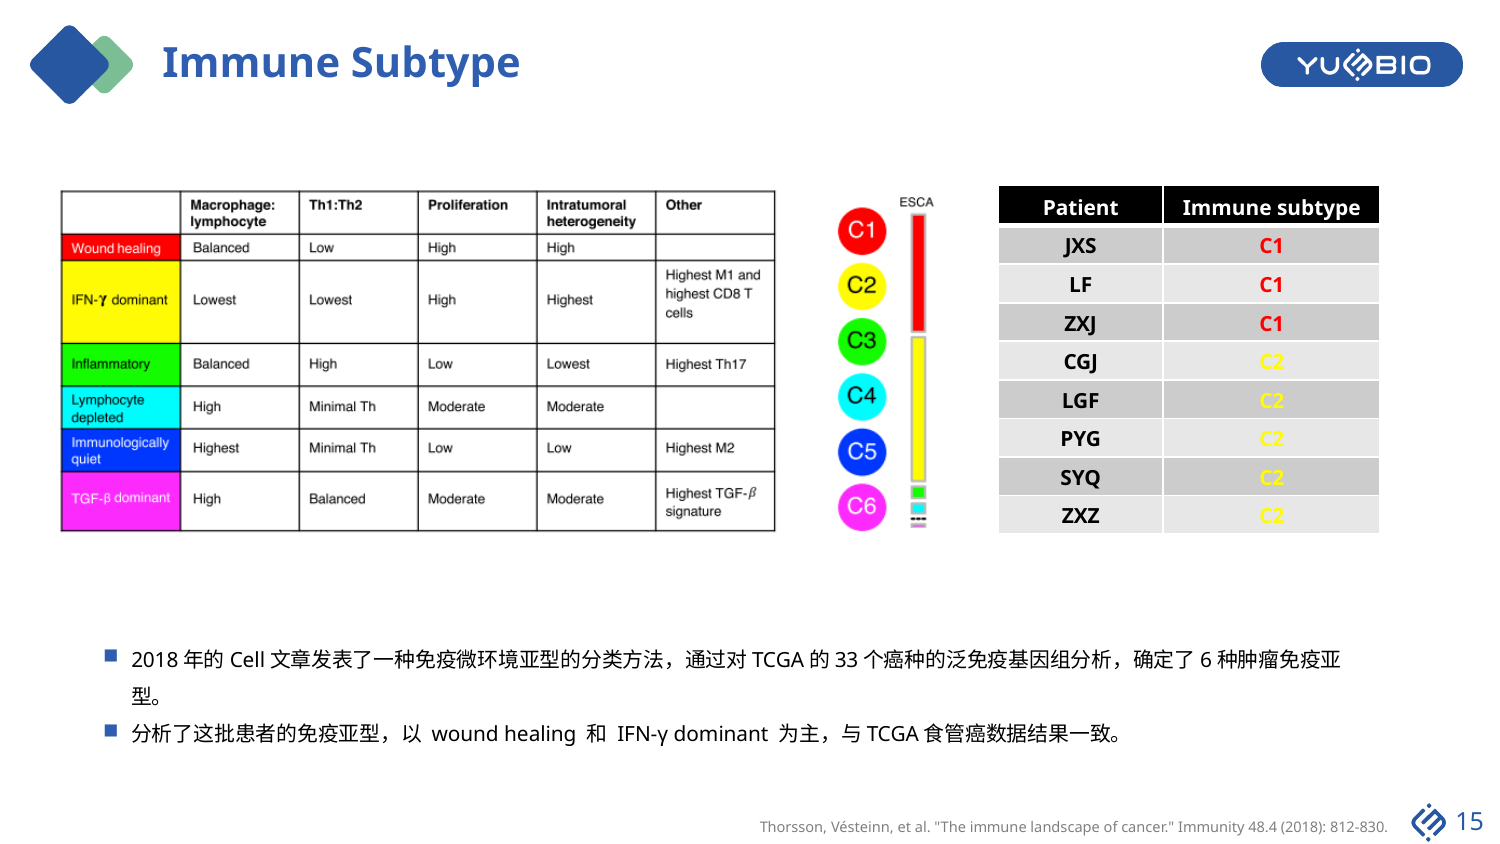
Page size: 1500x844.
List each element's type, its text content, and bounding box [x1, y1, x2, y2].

table_cell C1 [1164, 228, 1379, 263]
table_header Patient [999, 186, 1162, 223]
table_cell C2 [1164, 381, 1379, 418]
table_cell JXS [999, 228, 1162, 263]
table_cell CGJ [999, 342, 1162, 379]
table_cell C2 [1164, 342, 1379, 379]
picture [30, 25, 133, 104]
table_cell LF [999, 265, 1162, 302]
title Immune Subtype [147, 20, 1258, 109]
table_cell C2 [1164, 496, 1379, 533]
table_cell C1 [1164, 304, 1379, 340]
picture [832, 204, 892, 537]
table_cell C2 [1164, 458, 1379, 495]
table_cell C1 [1164, 265, 1379, 302]
table_cell LGF [999, 381, 1162, 418]
table_cell C2 [1164, 419, 1379, 456]
table_cell ZXZ [999, 496, 1162, 533]
table_cell ZXJ [999, 304, 1162, 340]
text_box Thorsson, Vésteinn, et al. "The immune landscape of cancer." Immunity 48.4 (2018): 812-830. [659, 810, 1404, 844]
picture [1261, 42, 1463, 87]
table_header Immune subtype [1164, 186, 1379, 223]
table_cell PYG [999, 419, 1162, 456]
text_box 2018年的Cell文章发表了一种免疫微环境亚型的分类方法，通过对TCGA的33个癌种的泛免疫基因组分析，确定了6种肿瘤免疫亚型。 分析了这批患者的免疫亚型，以 wound healing 和 IFN-γ dominant 为主，与TCGA食管癌数据结果一致。 [88, 626, 1362, 754]
table_cell SYQ [999, 458, 1162, 495]
picture [1411, 803, 1446, 842]
picture [896, 191, 940, 534]
picture [52, 185, 786, 540]
